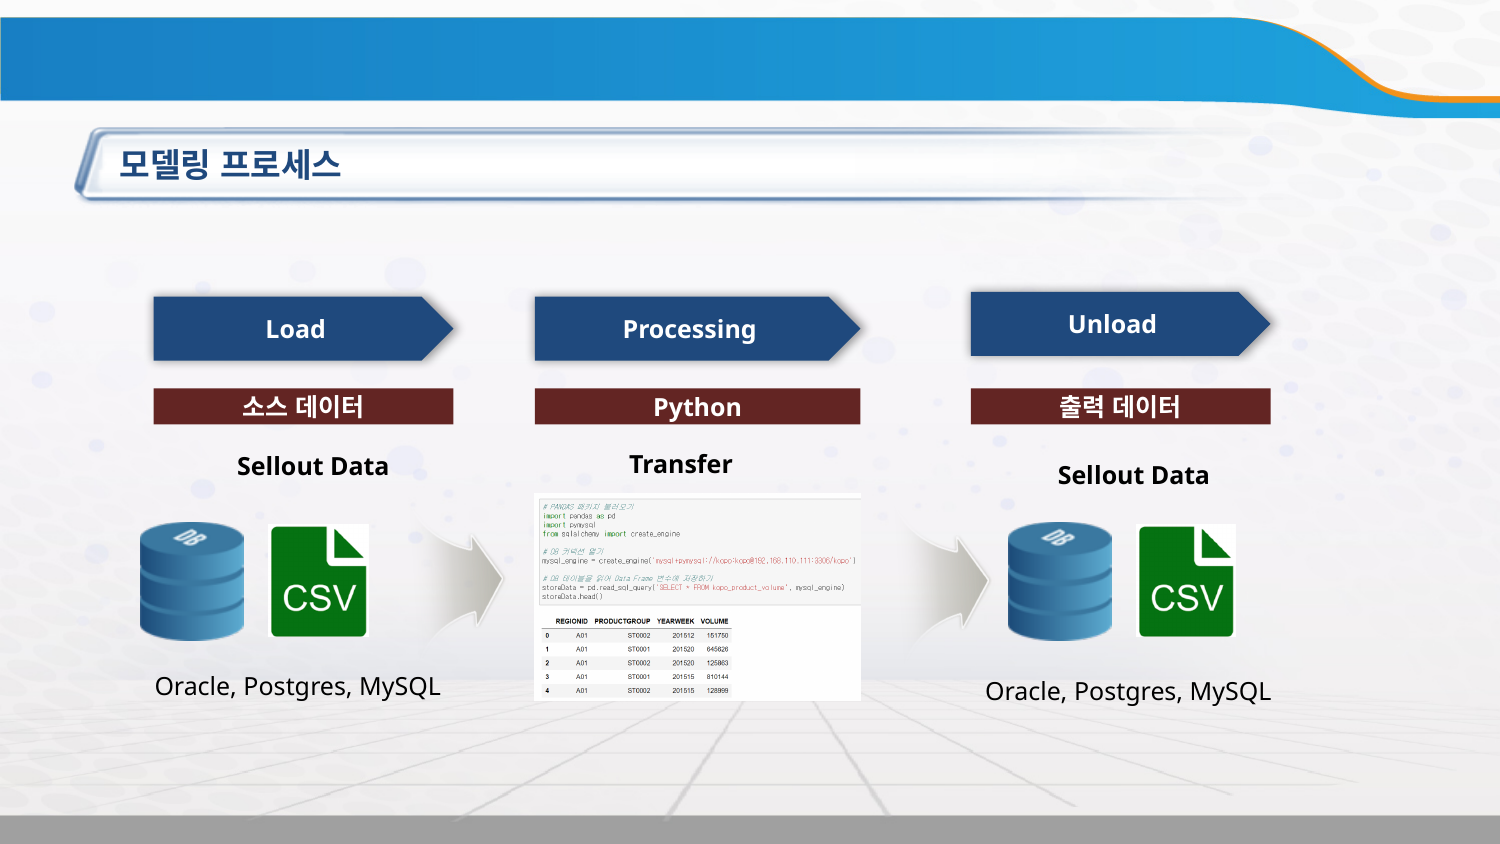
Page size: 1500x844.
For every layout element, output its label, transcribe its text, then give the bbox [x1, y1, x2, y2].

text_box Oracle, Postgres, MySQL [139, 663, 457, 708]
picture [0, 0, 1500, 844]
text_box Unload [968, 289, 1273, 358]
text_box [139, 522, 244, 681]
text_box Load [151, 294, 456, 363]
text_box Sellout Data [222, 443, 405, 489]
text_box Sellout Data [1043, 452, 1226, 497]
text_box Oracle, Postgres, MySQL [970, 668, 1287, 714]
text_box 출력 데이터 [969, 386, 1273, 427]
text_box 소스 데이터 [152, 386, 455, 427]
text_box 2. Pandas 라이브러리를 활용한 데이터 수집 [29, 0, 1175, 103]
text_box Python [533, 386, 863, 427]
text_box Transfer [614, 441, 748, 486]
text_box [74, 126, 1289, 208]
text_box Processing [532, 294, 863, 363]
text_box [1006, 522, 1112, 681]
